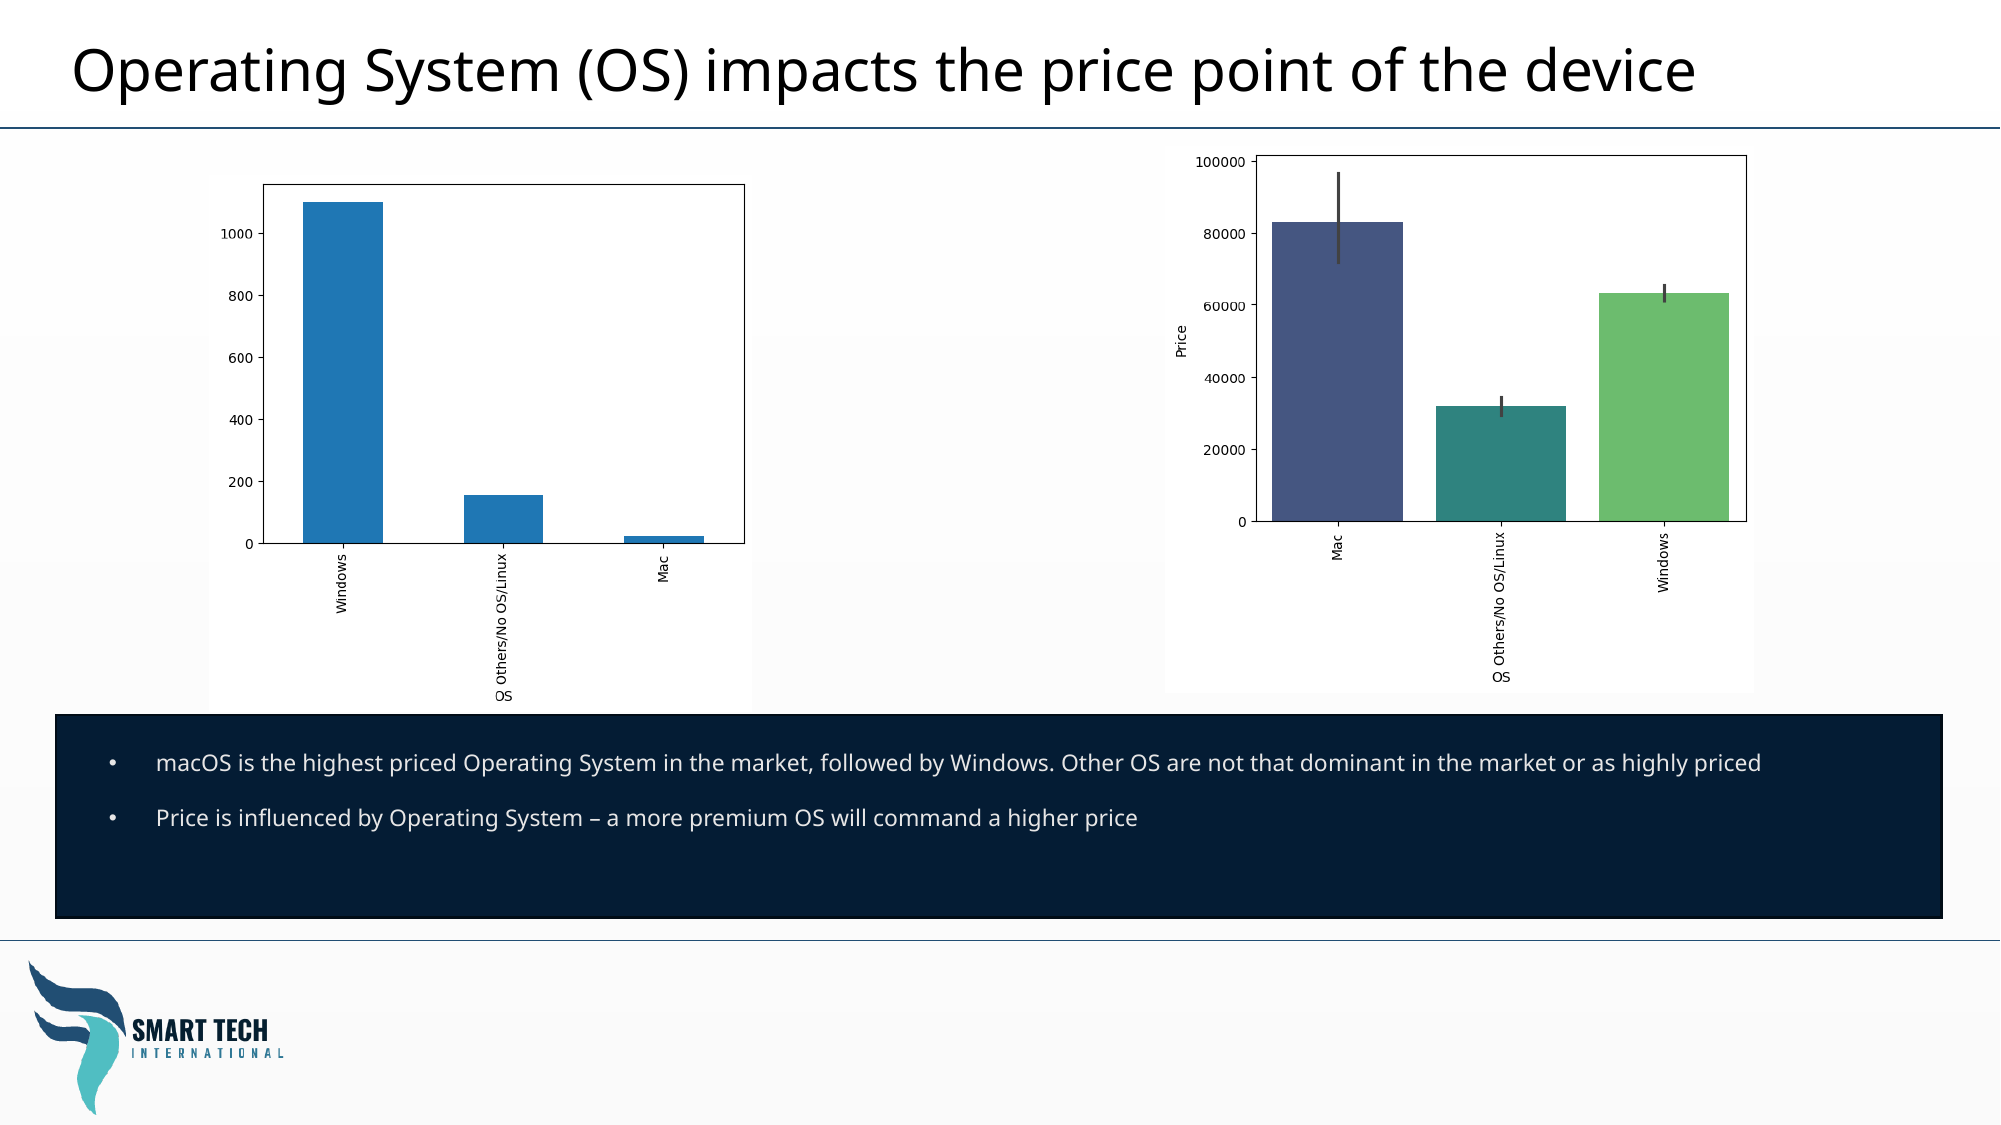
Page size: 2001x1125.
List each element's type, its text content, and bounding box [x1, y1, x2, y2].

picture [209, 175, 752, 713]
picture [1165, 146, 1754, 693]
picture [19, 955, 285, 1116]
title Operating System (OS) impacts the price point of the device [56, 30, 1942, 114]
text_box macOS is the highest priced Operating System in the market, followed by Windows. Other OS are not that dominant in the market or as highly priced Price is influenced by Operating System – a more premium OS will command a higher price [94, 741, 1858, 839]
text_box [55, 714, 1943, 919]
